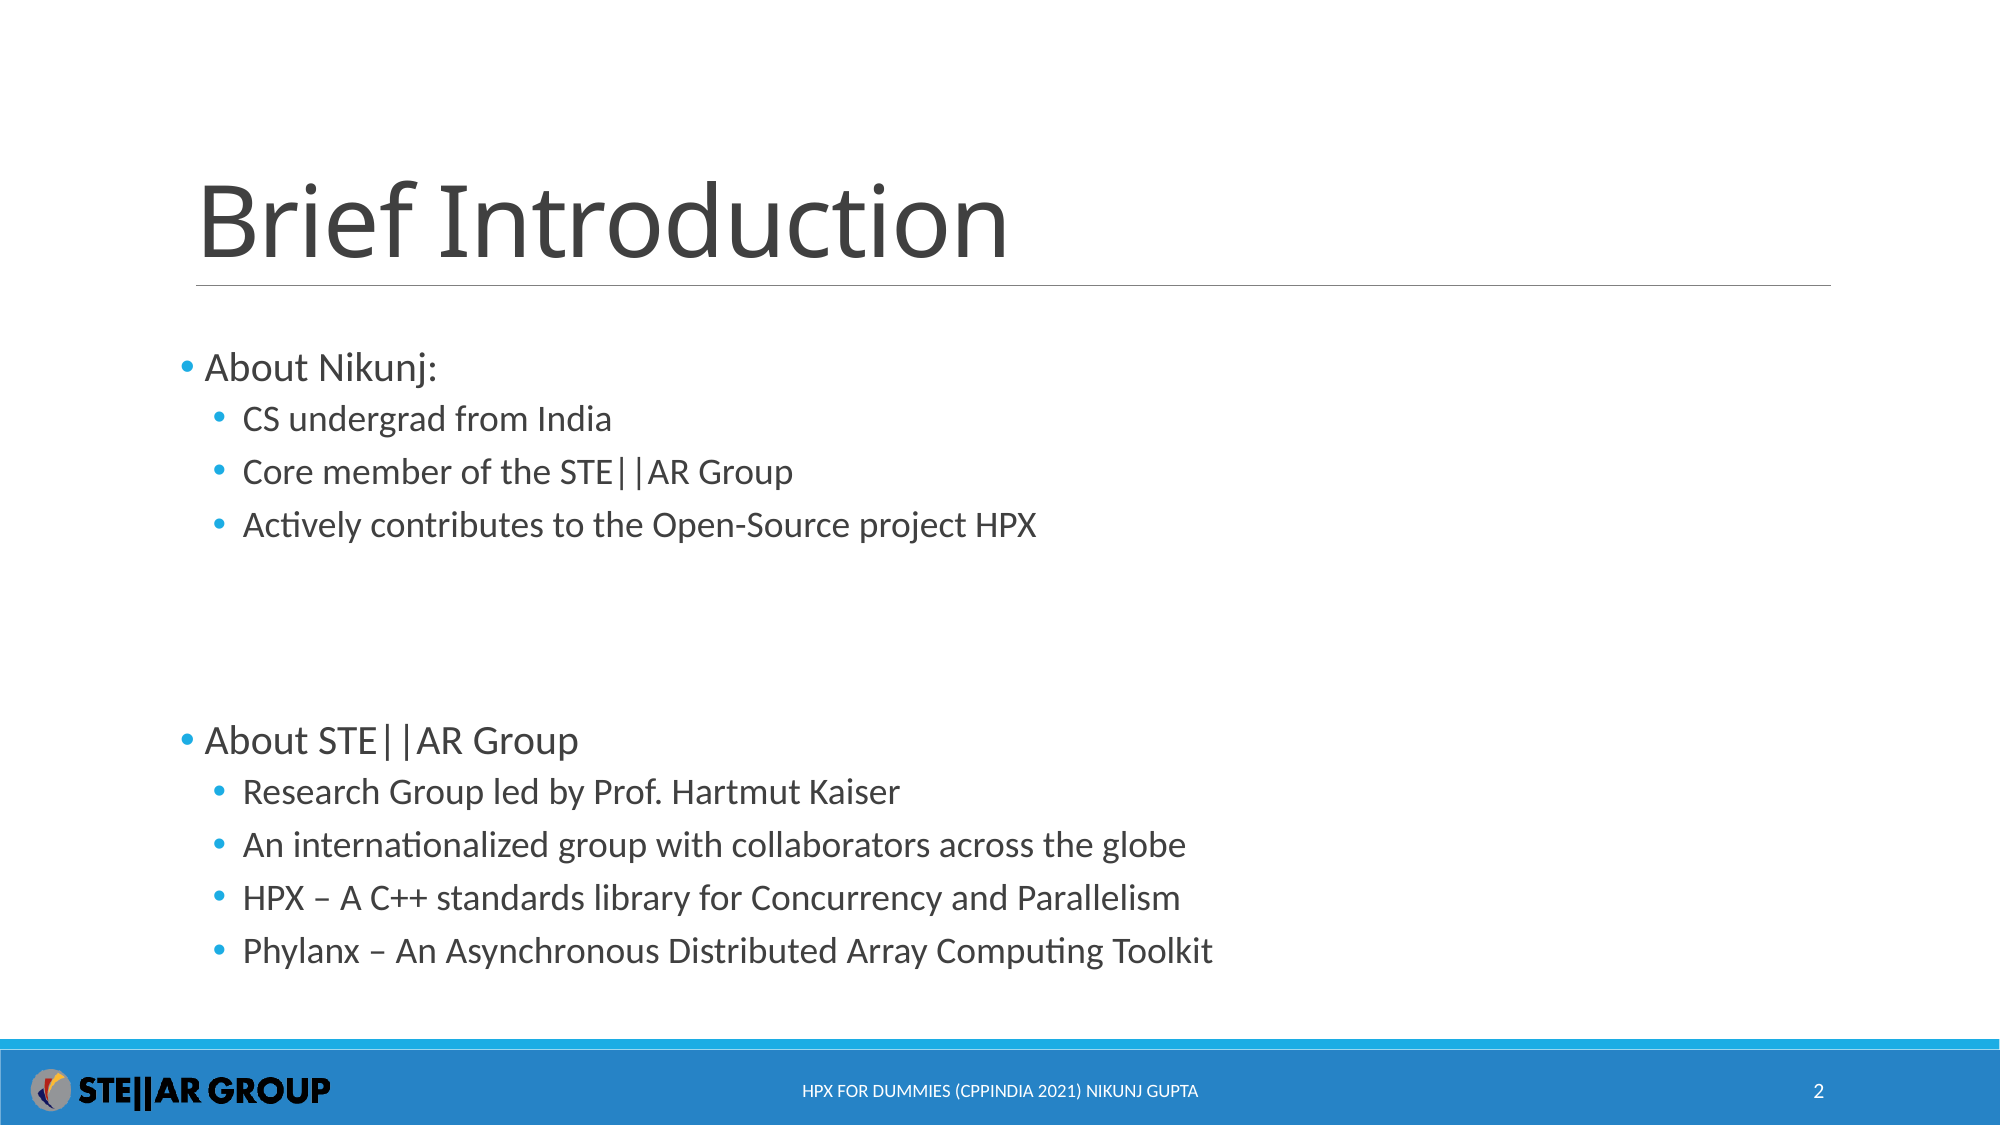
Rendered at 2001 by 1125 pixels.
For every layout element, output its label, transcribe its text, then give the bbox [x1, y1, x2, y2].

footer HPX For Dummies (CppIndia 2021) Nikunj Gupta [604, 1059, 1396, 1120]
list About Nikunj: CS undergrad from India Core member of the STE||AR Group Actively contributes to the Open-Source project HPX About STE||AR Group Research Group led by Prof. Hartmut Kaiser An internationalized group with collaborators across the globe HPX – A C++ standards library for Concurrency and Parallelism Phylanx – An Asynchronous Distributed Array Computing Toolkit [180, 338, 1830, 963]
title Brief Introduction [180, 47, 1830, 285]
slide_number 2 [1624, 1059, 1840, 1120]
picture [28, 1067, 332, 1112]
